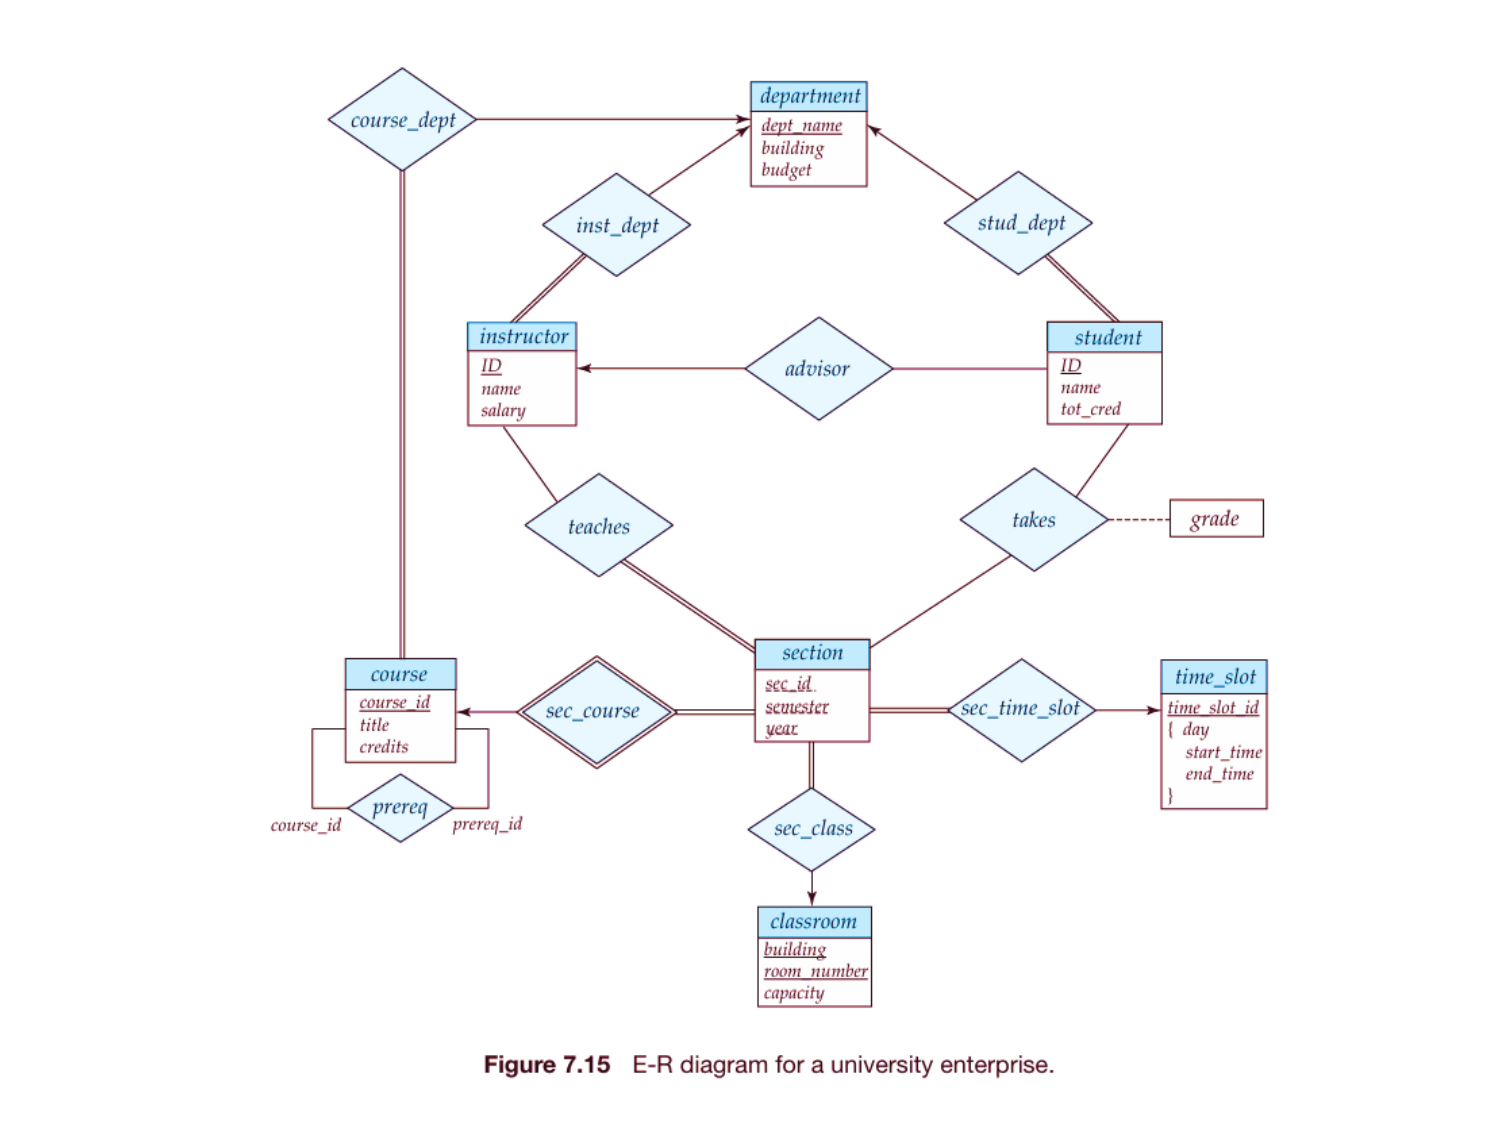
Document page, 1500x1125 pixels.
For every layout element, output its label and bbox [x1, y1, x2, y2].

picture [194, 18, 1318, 1104]
